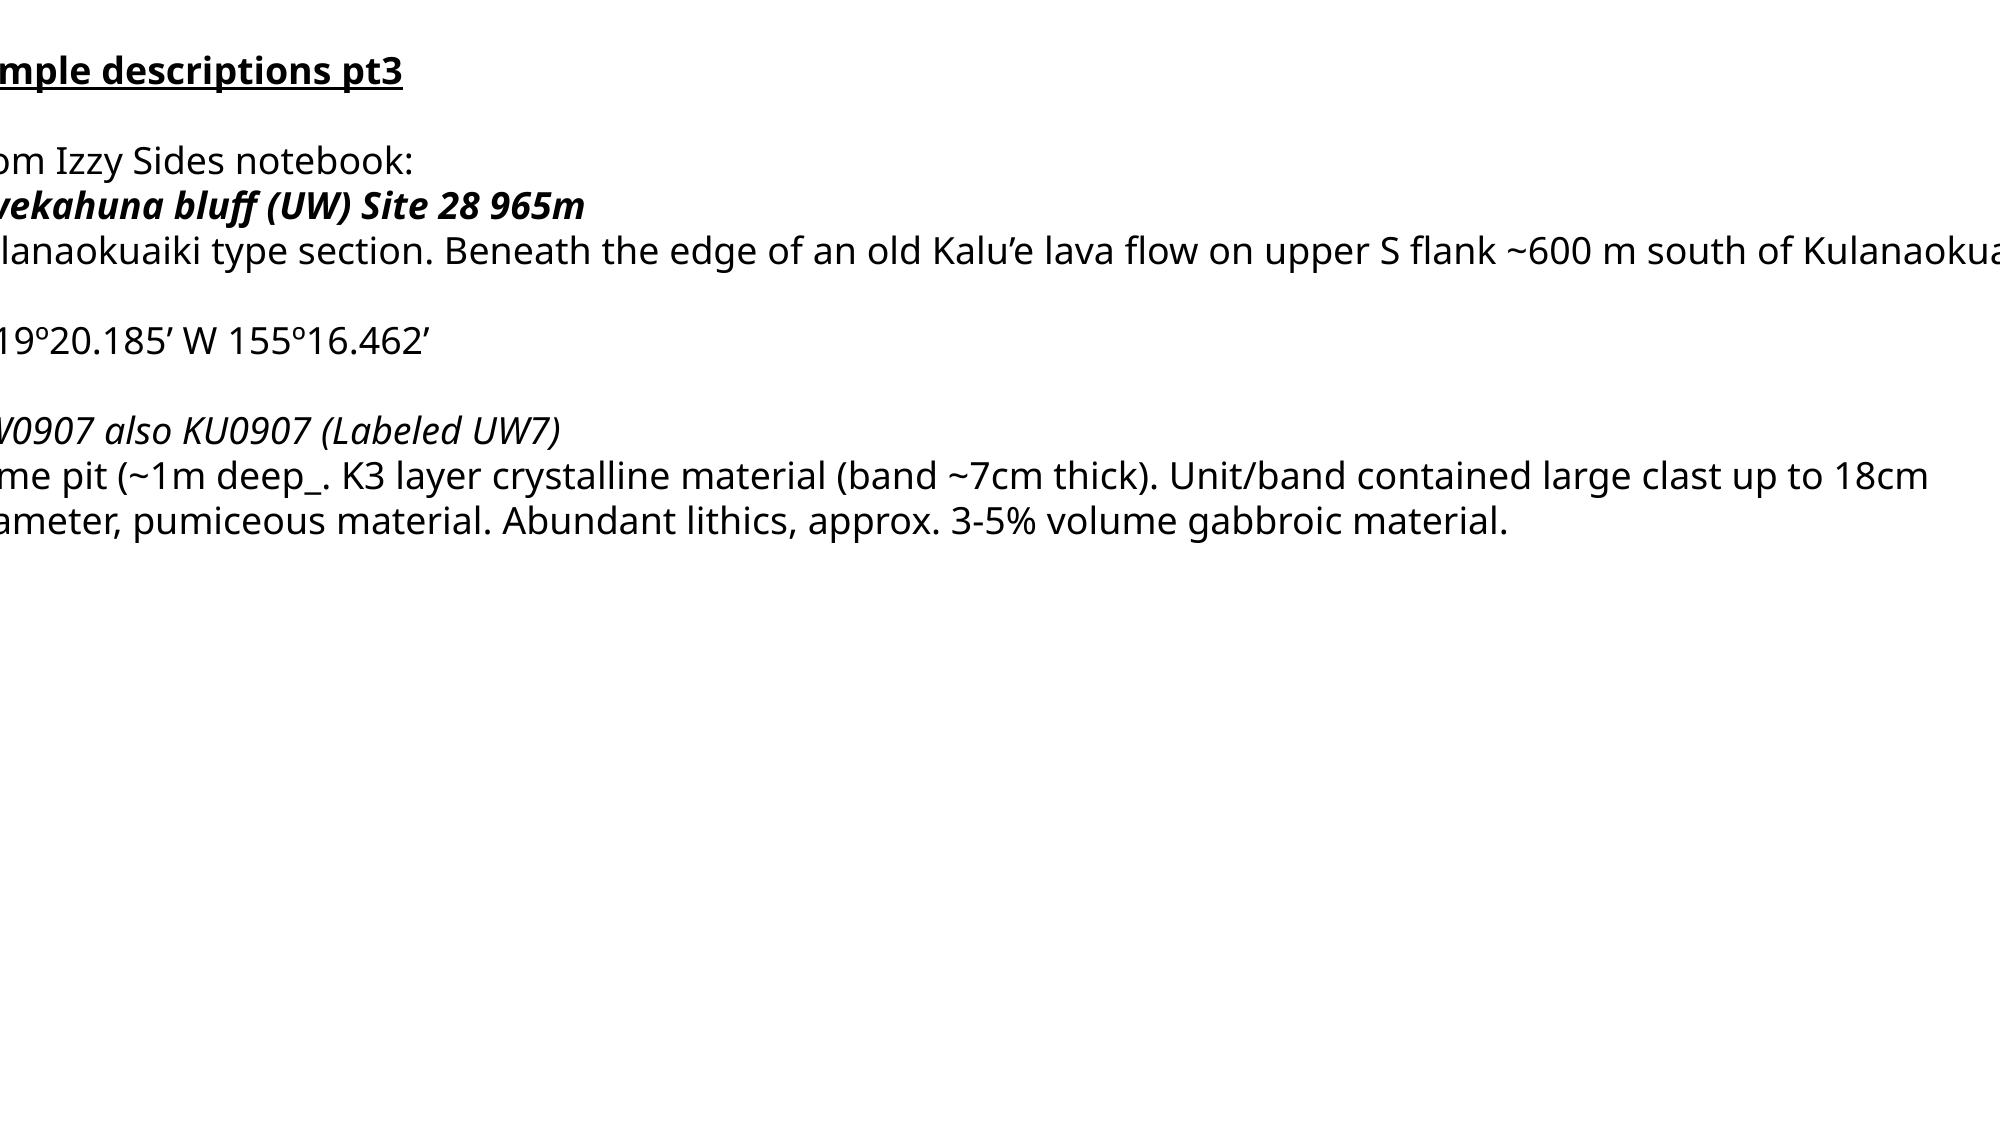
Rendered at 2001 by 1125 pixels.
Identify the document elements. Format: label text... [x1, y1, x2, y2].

text_box Sample descriptions pt3 From Izzy Sides notebook: Uwekahuna bluff (UW) Site 28 965m Kulanaokuaiki type section. Beneath the edge of an old Kalu’e lava flow on upper S flank ~600 m south of Kulanaokuaiki pit. N 19º20.185’ W 155º16.462’ UW0907 also KU0907 (Labeled UW7) Same pit (~1m deep_. K3 layer crystalline material (band ~7cm thick). Unit/band contained large clast up to 18cm Diameter, pumiceous material. Abundant lithics, approx. 3-5% volume gabbroic material. [0, 39, 2000, 550]
